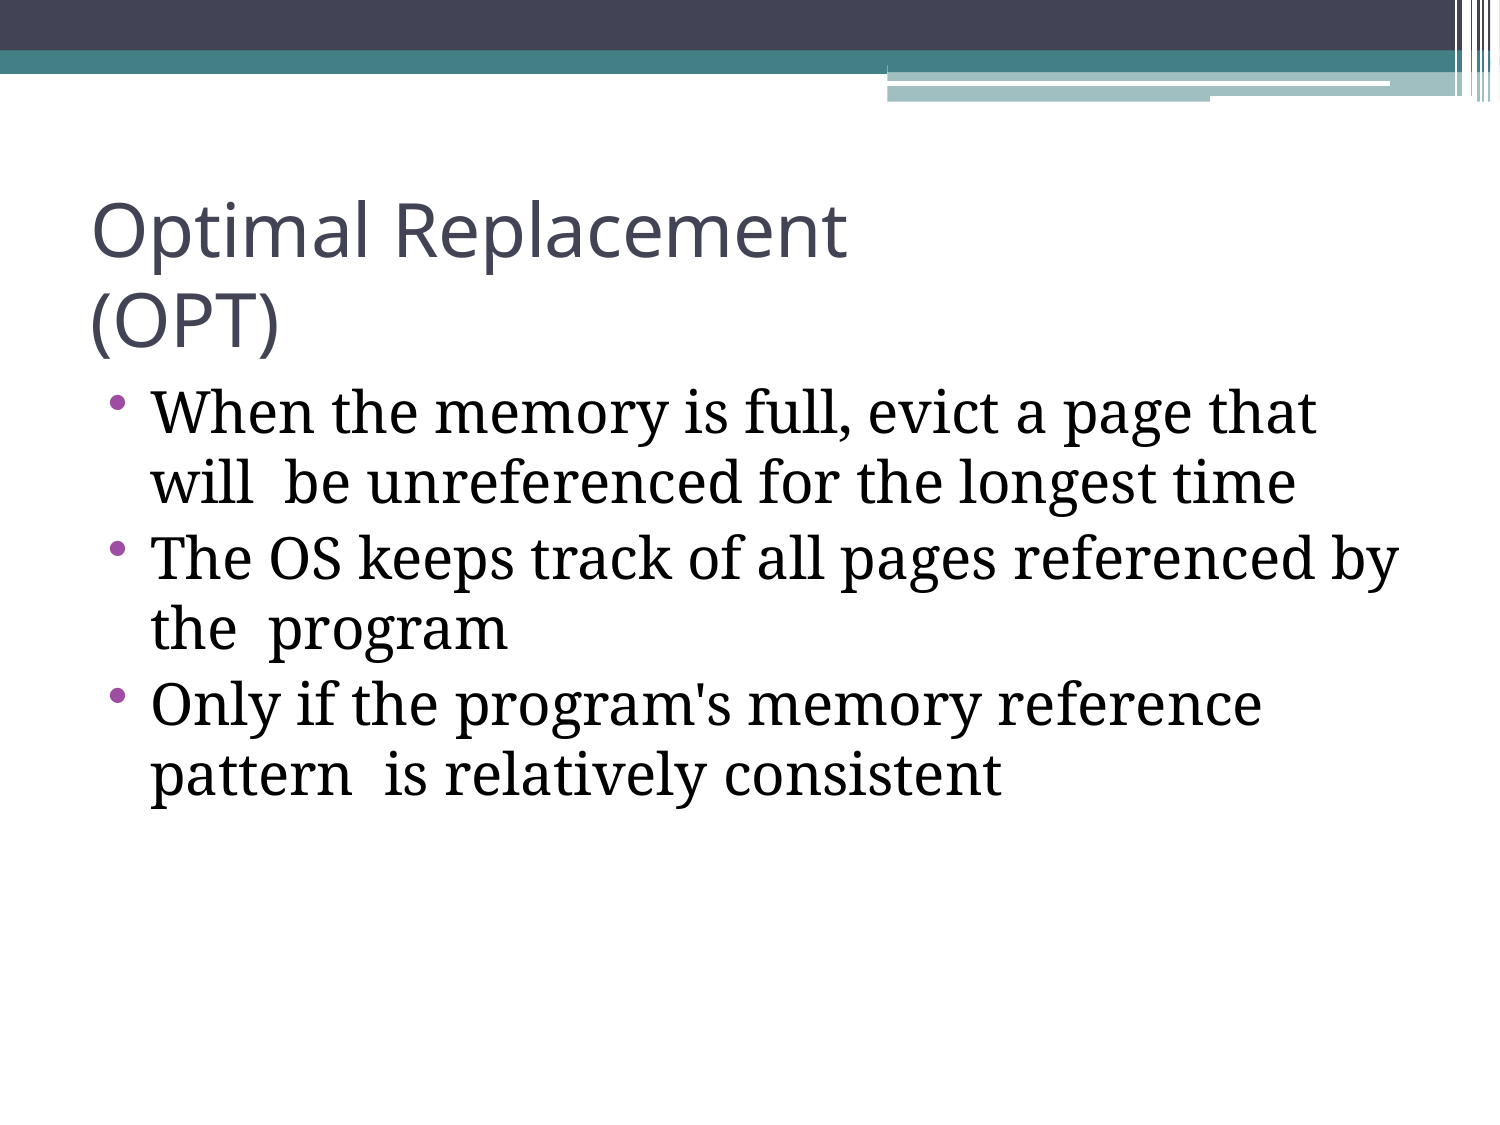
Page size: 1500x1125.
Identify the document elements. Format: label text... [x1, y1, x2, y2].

title Optimal Replacement (OPT) [87, 180, 1032, 371]
text_box When the memory is full, evict a page that will be unreferenced for the longest time The OS keeps track of all pages referenced by the program Only if the program's memory reference pattern is relatively consistent [105, 372, 1409, 808]
